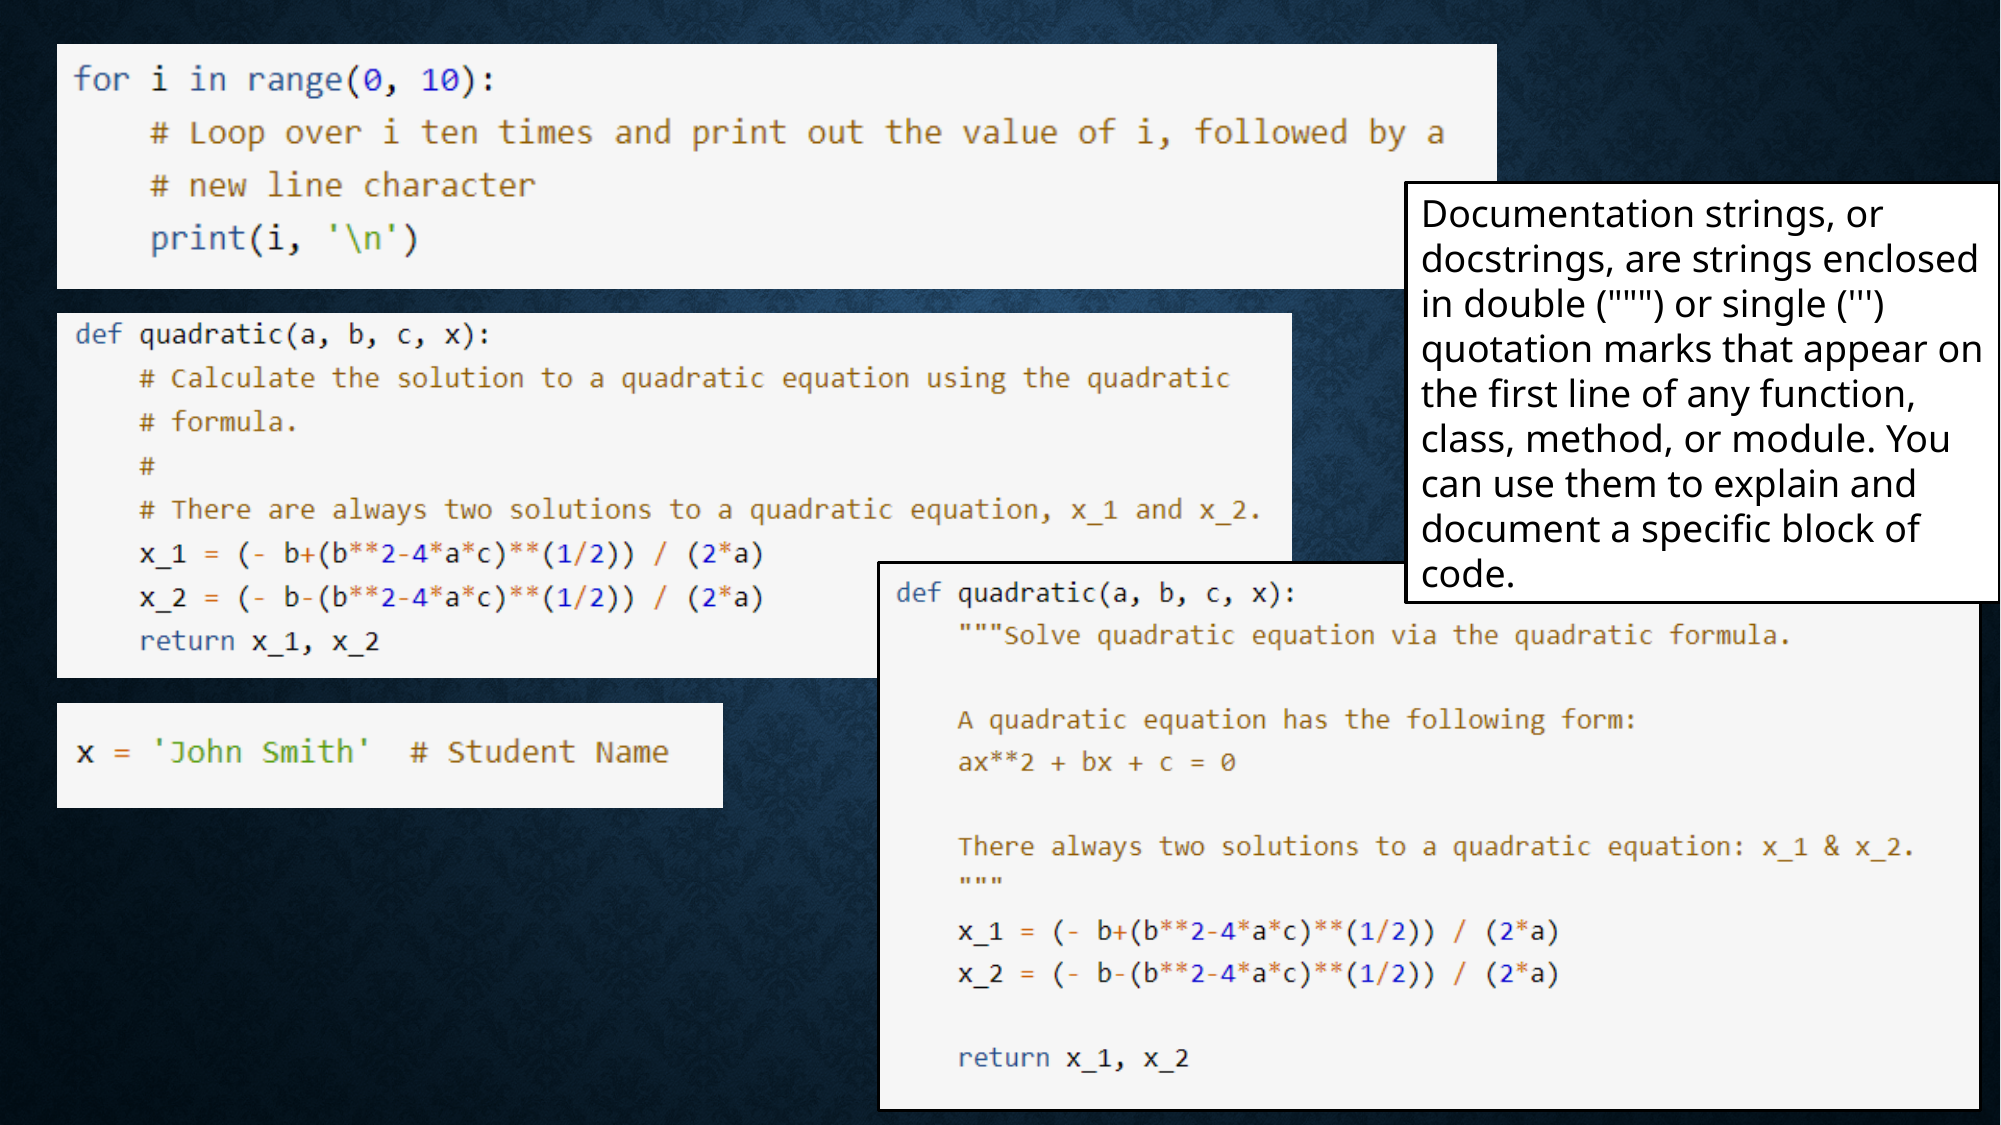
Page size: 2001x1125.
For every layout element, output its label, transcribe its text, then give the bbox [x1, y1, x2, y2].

picture [57, 702, 723, 809]
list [56, 312, 1293, 679]
picture [879, 563, 1980, 1110]
picture [57, 43, 1498, 289]
text_box Documentation strings, or docstrings, are strings enclosed in double (""") or single (''') quotation marks that appear on the first line of any function, class, method, or module. You can use them to explain and document a specific block of code. [1404, 181, 2000, 604]
